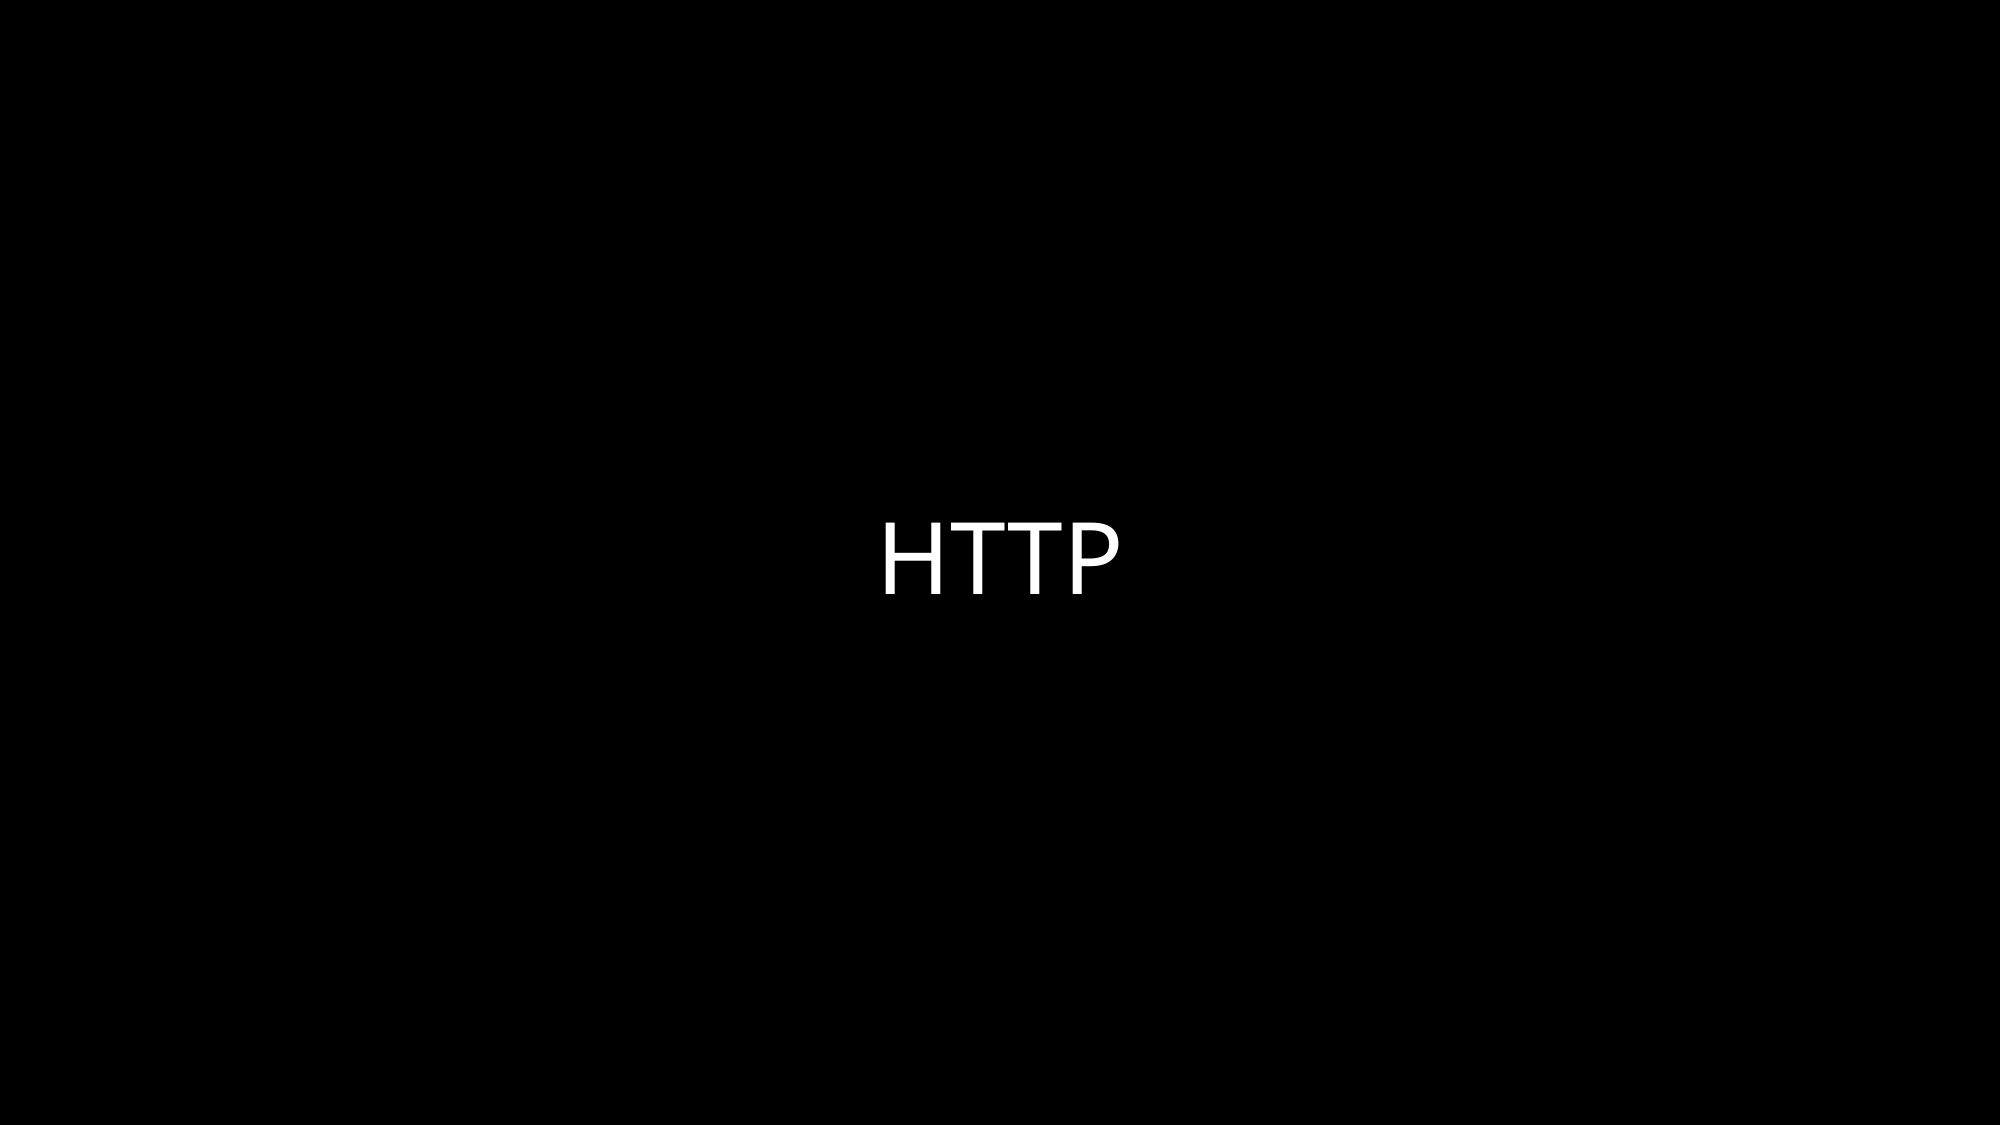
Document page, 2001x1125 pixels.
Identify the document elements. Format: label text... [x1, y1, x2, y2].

title HTTP [68, 470, 1932, 655]
